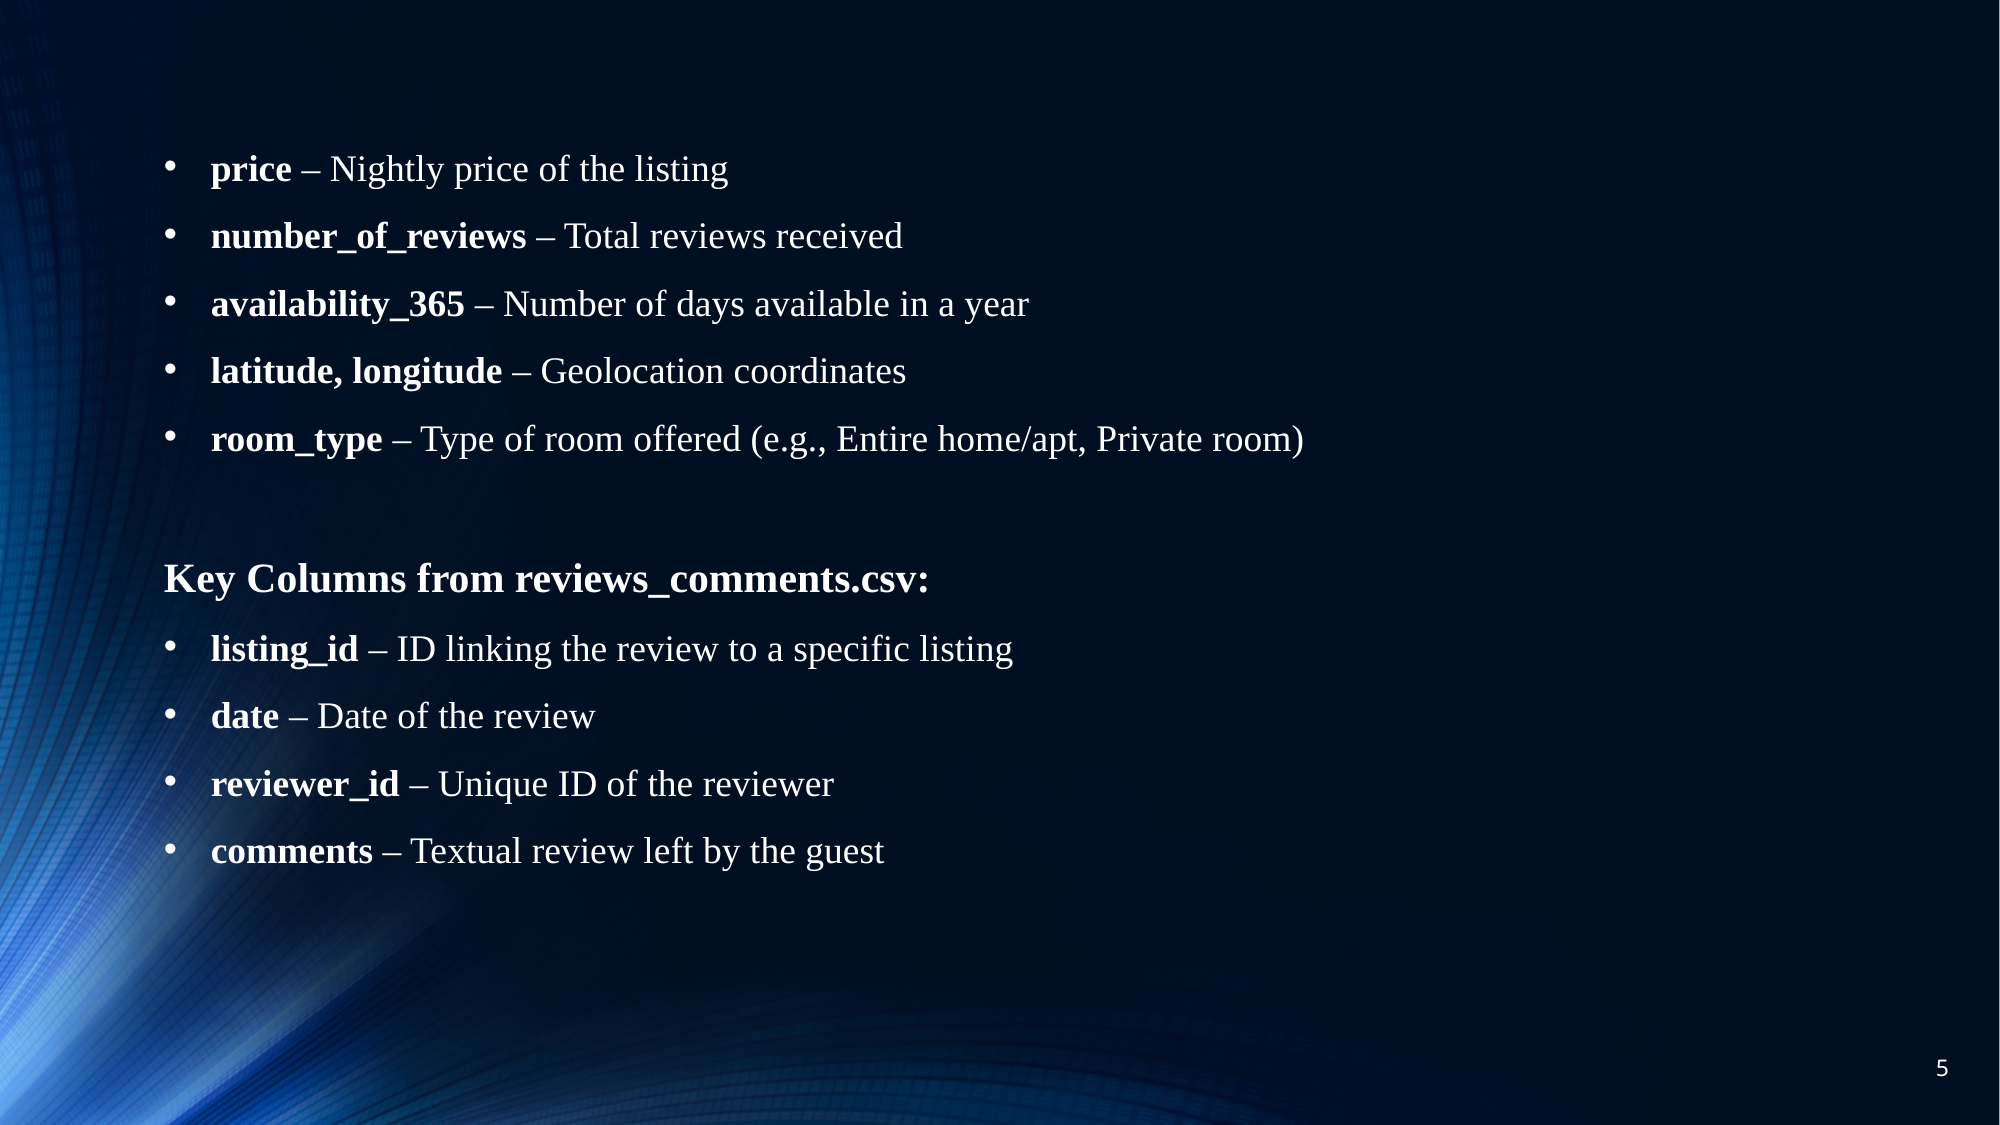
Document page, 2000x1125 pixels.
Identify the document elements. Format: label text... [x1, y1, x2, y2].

picture [0, 0, 2000, 1125]
text_box price – Nightly price of the listing number_of_reviews – Total reviews received availability_365 – Number of days available in a year latitude, longitude – Geolocation coordinates room_type – Type of room offered (e.g., Entire home/apt, Private room) Key Columns from reviews_comments.csv: listing_id – ID linking the review to a specific listing date – Date of the review reviewer_id – Unique ID of the reviewer comments – Textual review left by the guest [149, 113, 1614, 879]
slide_number 5 [1826, 1046, 1964, 1093]
